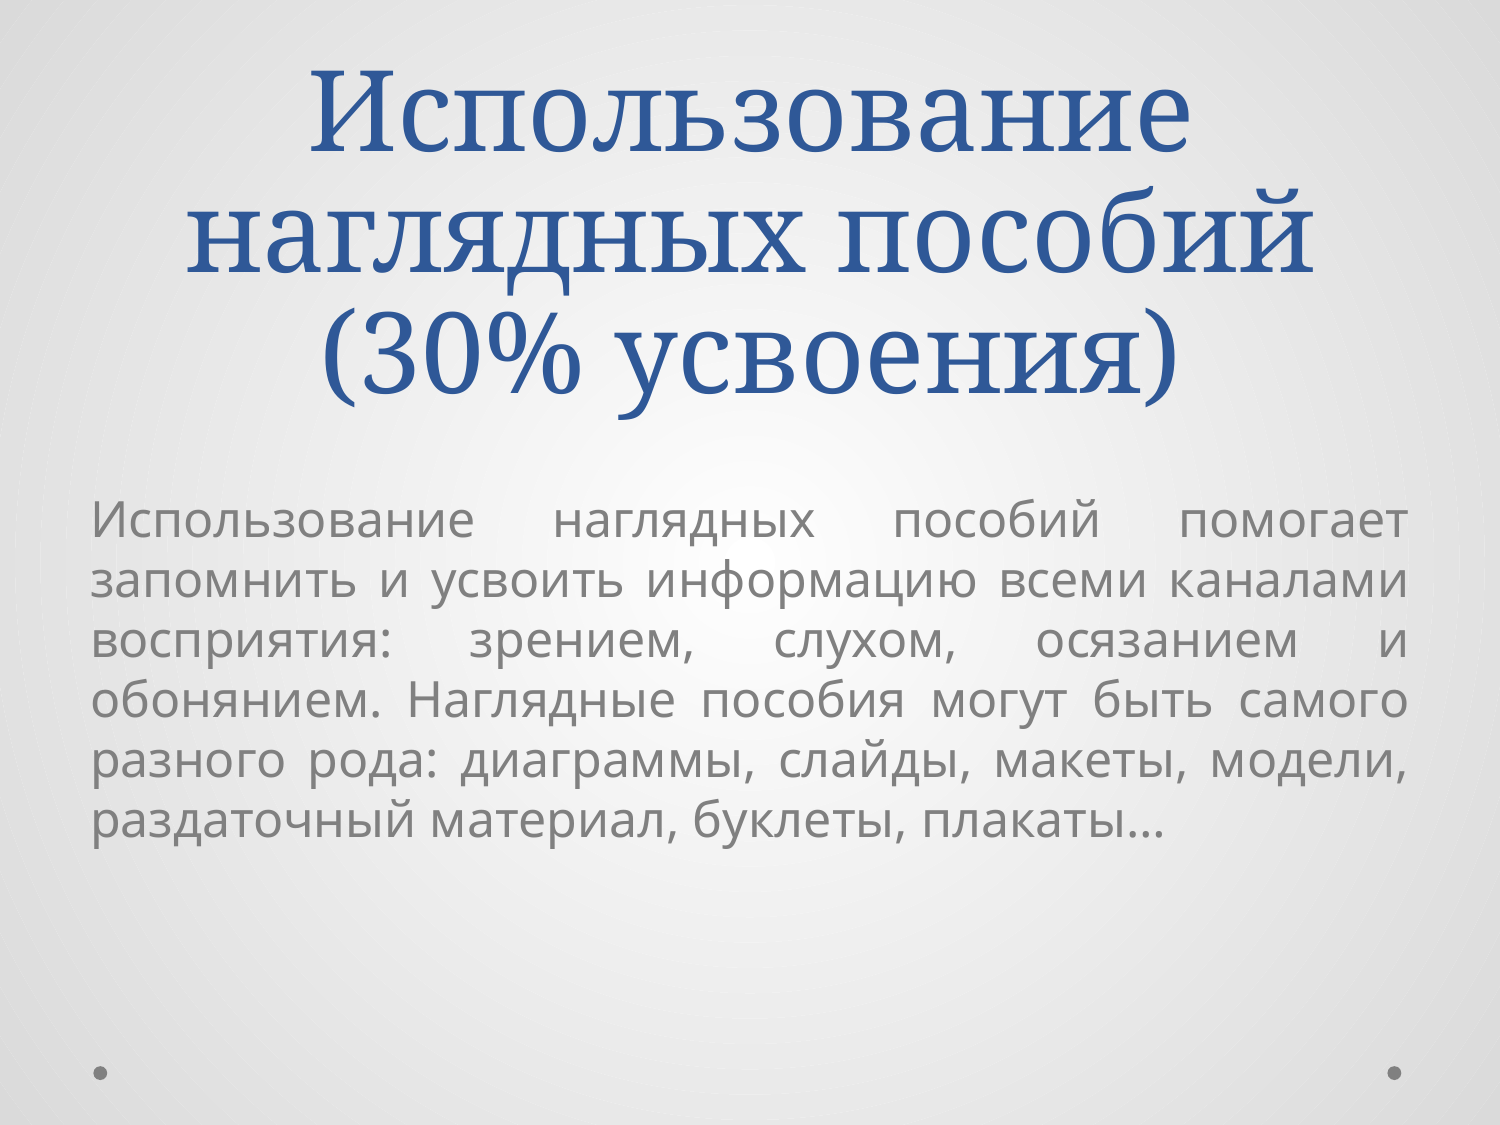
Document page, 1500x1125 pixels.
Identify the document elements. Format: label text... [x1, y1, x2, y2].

title Использование наглядных пособий (30% усвоения) [76, 160, 1427, 424]
list Использование наглядных пособий помогает запомнить и усвоить информацию всеми каналами восприятия: зрением, слухом, осязанием и обонянием. Наглядные пособия могут быть самого разного рода: диаграммы, слайды, макеты, модели, раздаточный материал, буклеты, плакаты… [75, 479, 1425, 1012]
